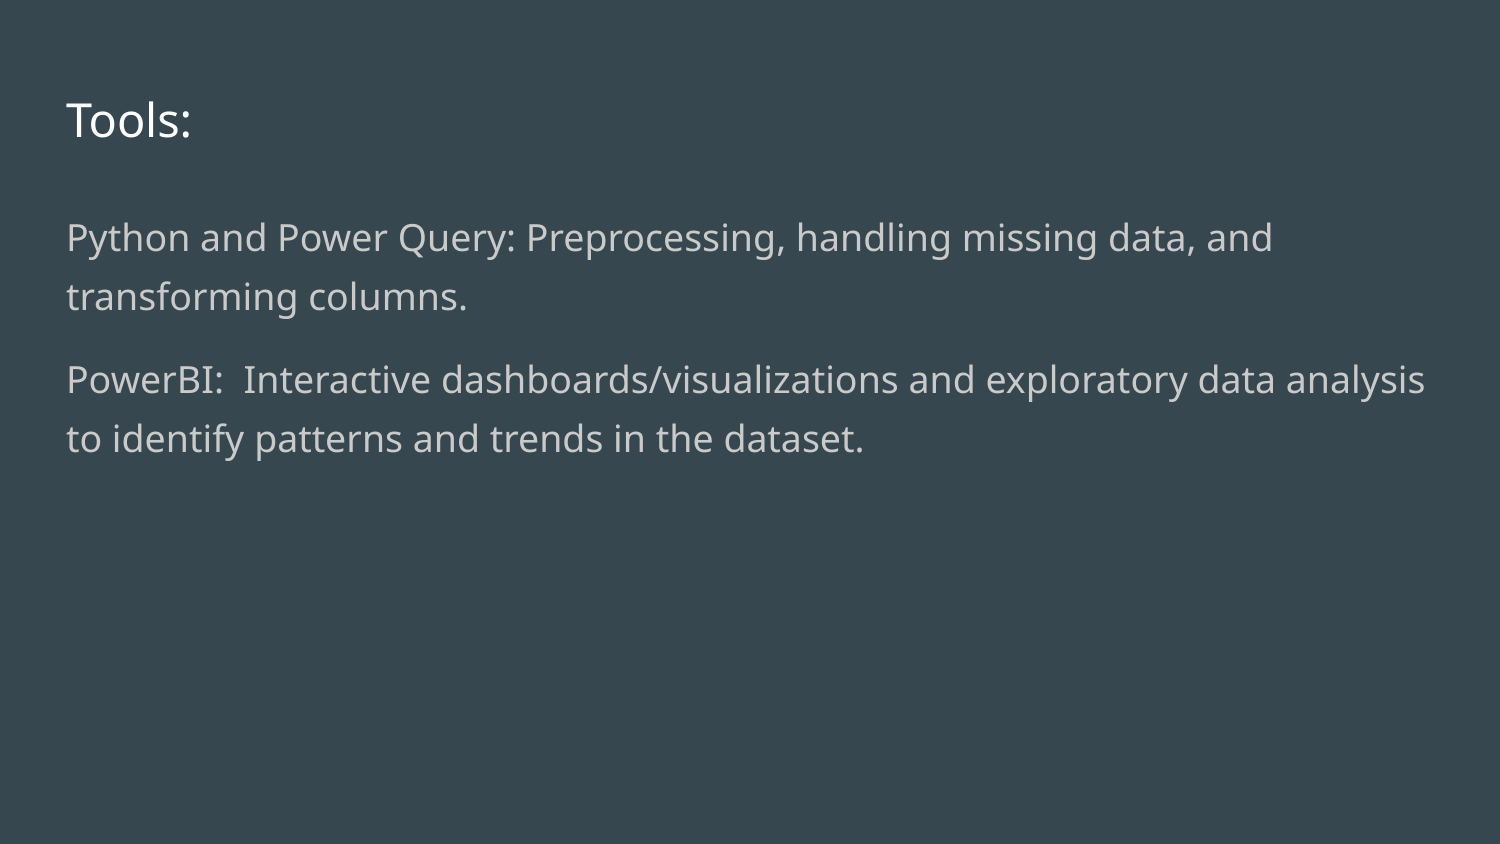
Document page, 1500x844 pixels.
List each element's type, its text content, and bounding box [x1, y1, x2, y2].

title Tools: [51, 72, 1449, 167]
list Python and Power Query: Preprocessing, handling missing data, and transforming columns. PowerBI: Interactive dashboards/visualizations and exploratory data analysis to identify patterns and trends in the dataset. [51, 189, 1449, 750]
